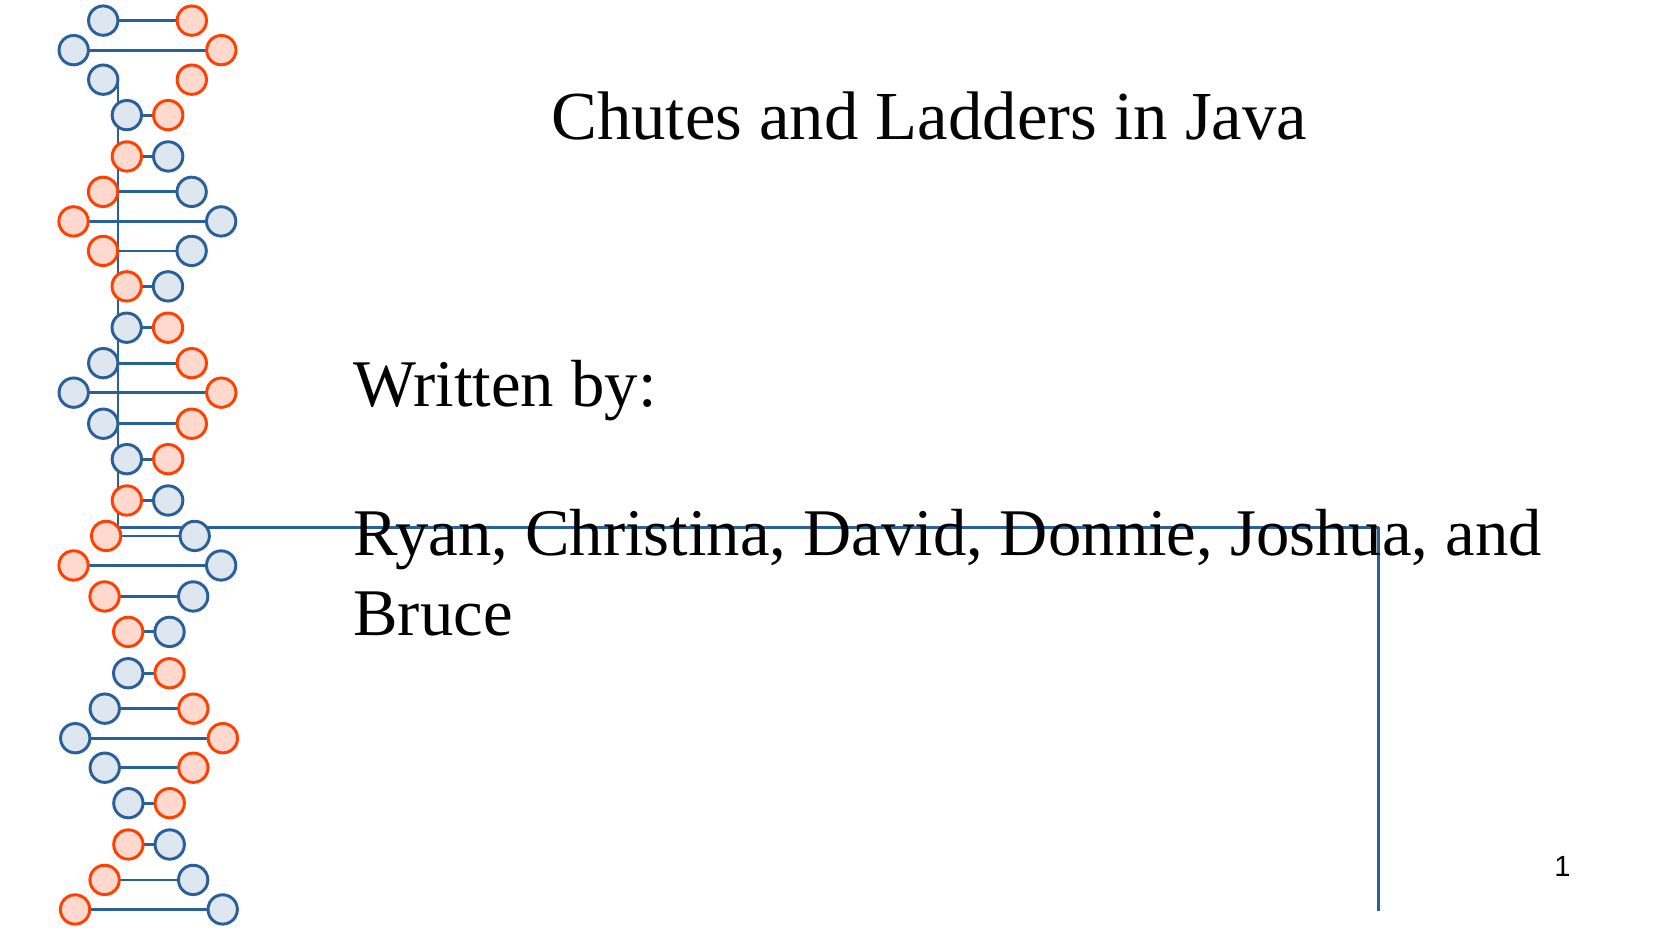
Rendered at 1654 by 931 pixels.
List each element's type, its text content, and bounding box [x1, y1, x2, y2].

subtitle Written by: Ryan, Christina, David, Donnie, Joshua, and Bruce [265, 224, 1595, 764]
title Chutes and Ladders in Java [265, 35, 1595, 189]
slide_number 1 [1185, 847, 1571, 912]
